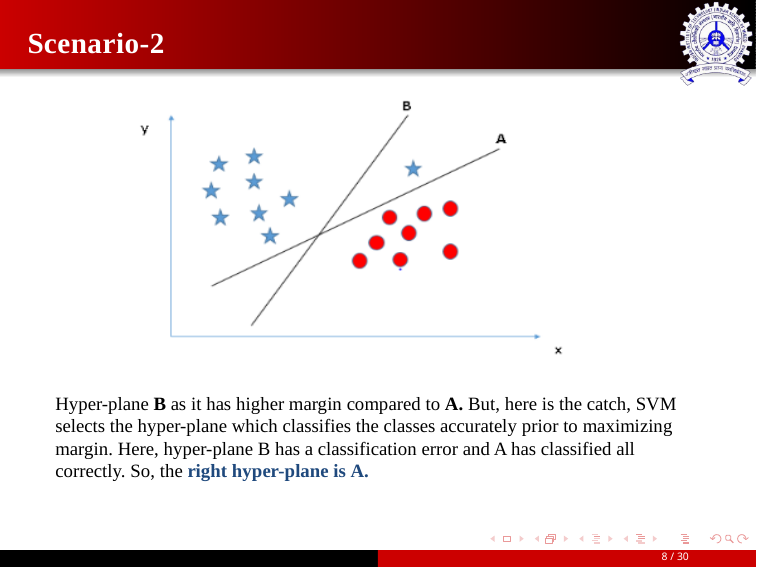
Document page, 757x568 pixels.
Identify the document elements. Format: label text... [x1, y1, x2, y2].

text_box Hyper-plane B as it has higher margin compared to A. But, here is the catch, SVM selects the hyper-plane which classifies the classes accurately prior to maximizing margin. Here, hyper-plane B has a classification error and A has classified all correctly. So, the right hyper-plane is A. [40, 383, 716, 512]
title Scenario-2 [25, 21, 498, 119]
picture [115, 96, 601, 372]
text_box [672, 0, 756, 91]
text_box [0, 0, 672, 77]
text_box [0, 549, 757, 568]
